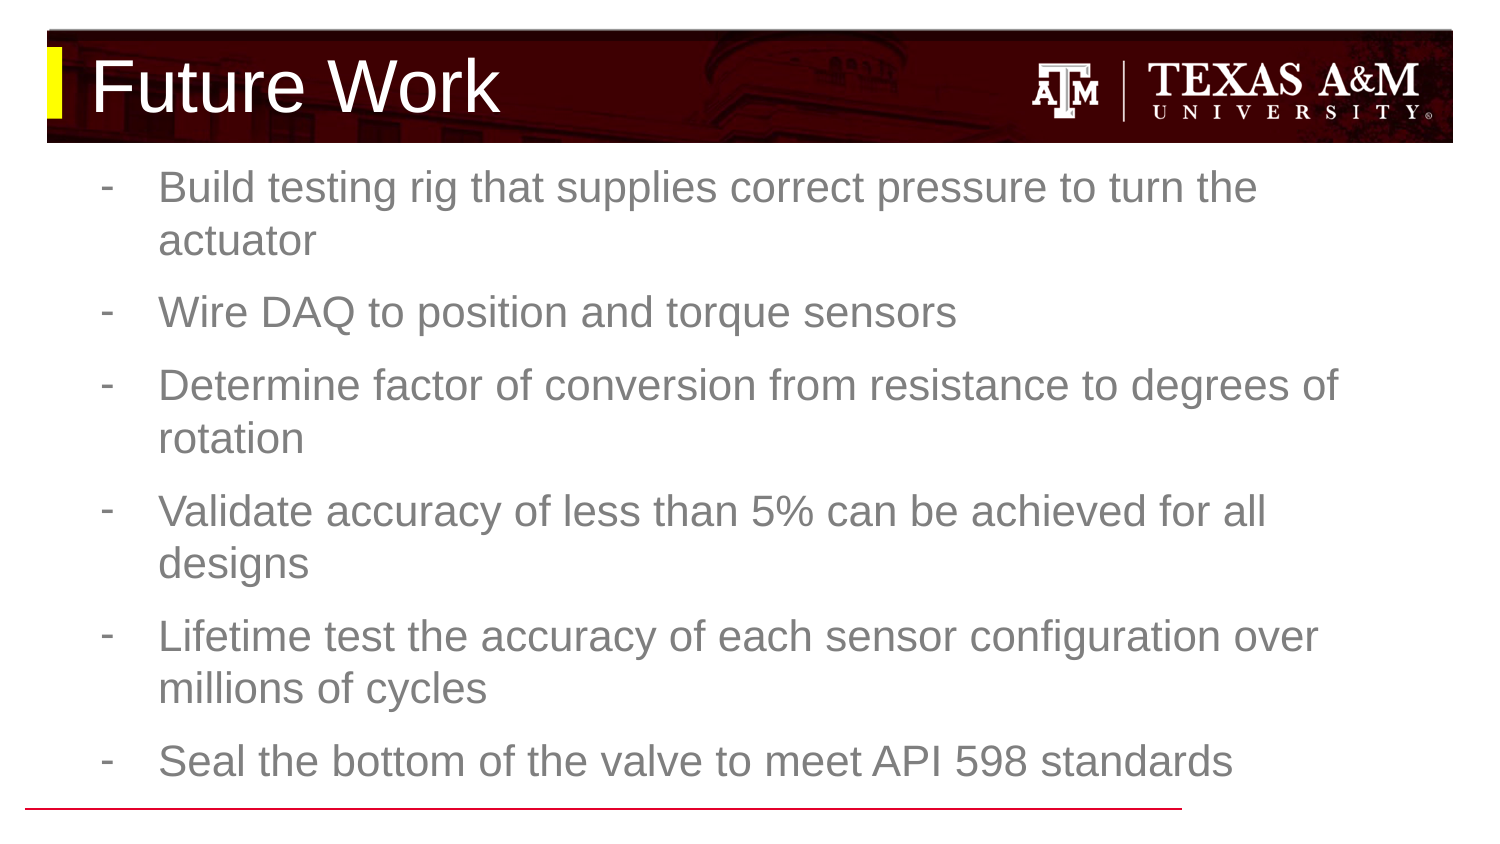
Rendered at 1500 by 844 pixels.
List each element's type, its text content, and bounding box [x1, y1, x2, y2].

title Future Work [79, 12, 1025, 153]
picture [1025, 28, 1453, 143]
list Build testing rig that supplies correct pressure to turn the actuator Wire DAQ to position and torque sensors Determine factor of conversion from resistance to degrees of rotation Validate accuracy of less than 5% can be achieved for all designs Lifetime test the accuracy of each sensor configuration over millions of cycles Seal the bottom of the valve to meet API 598 standards [75, 153, 1425, 797]
picture [47, 28, 79, 143]
